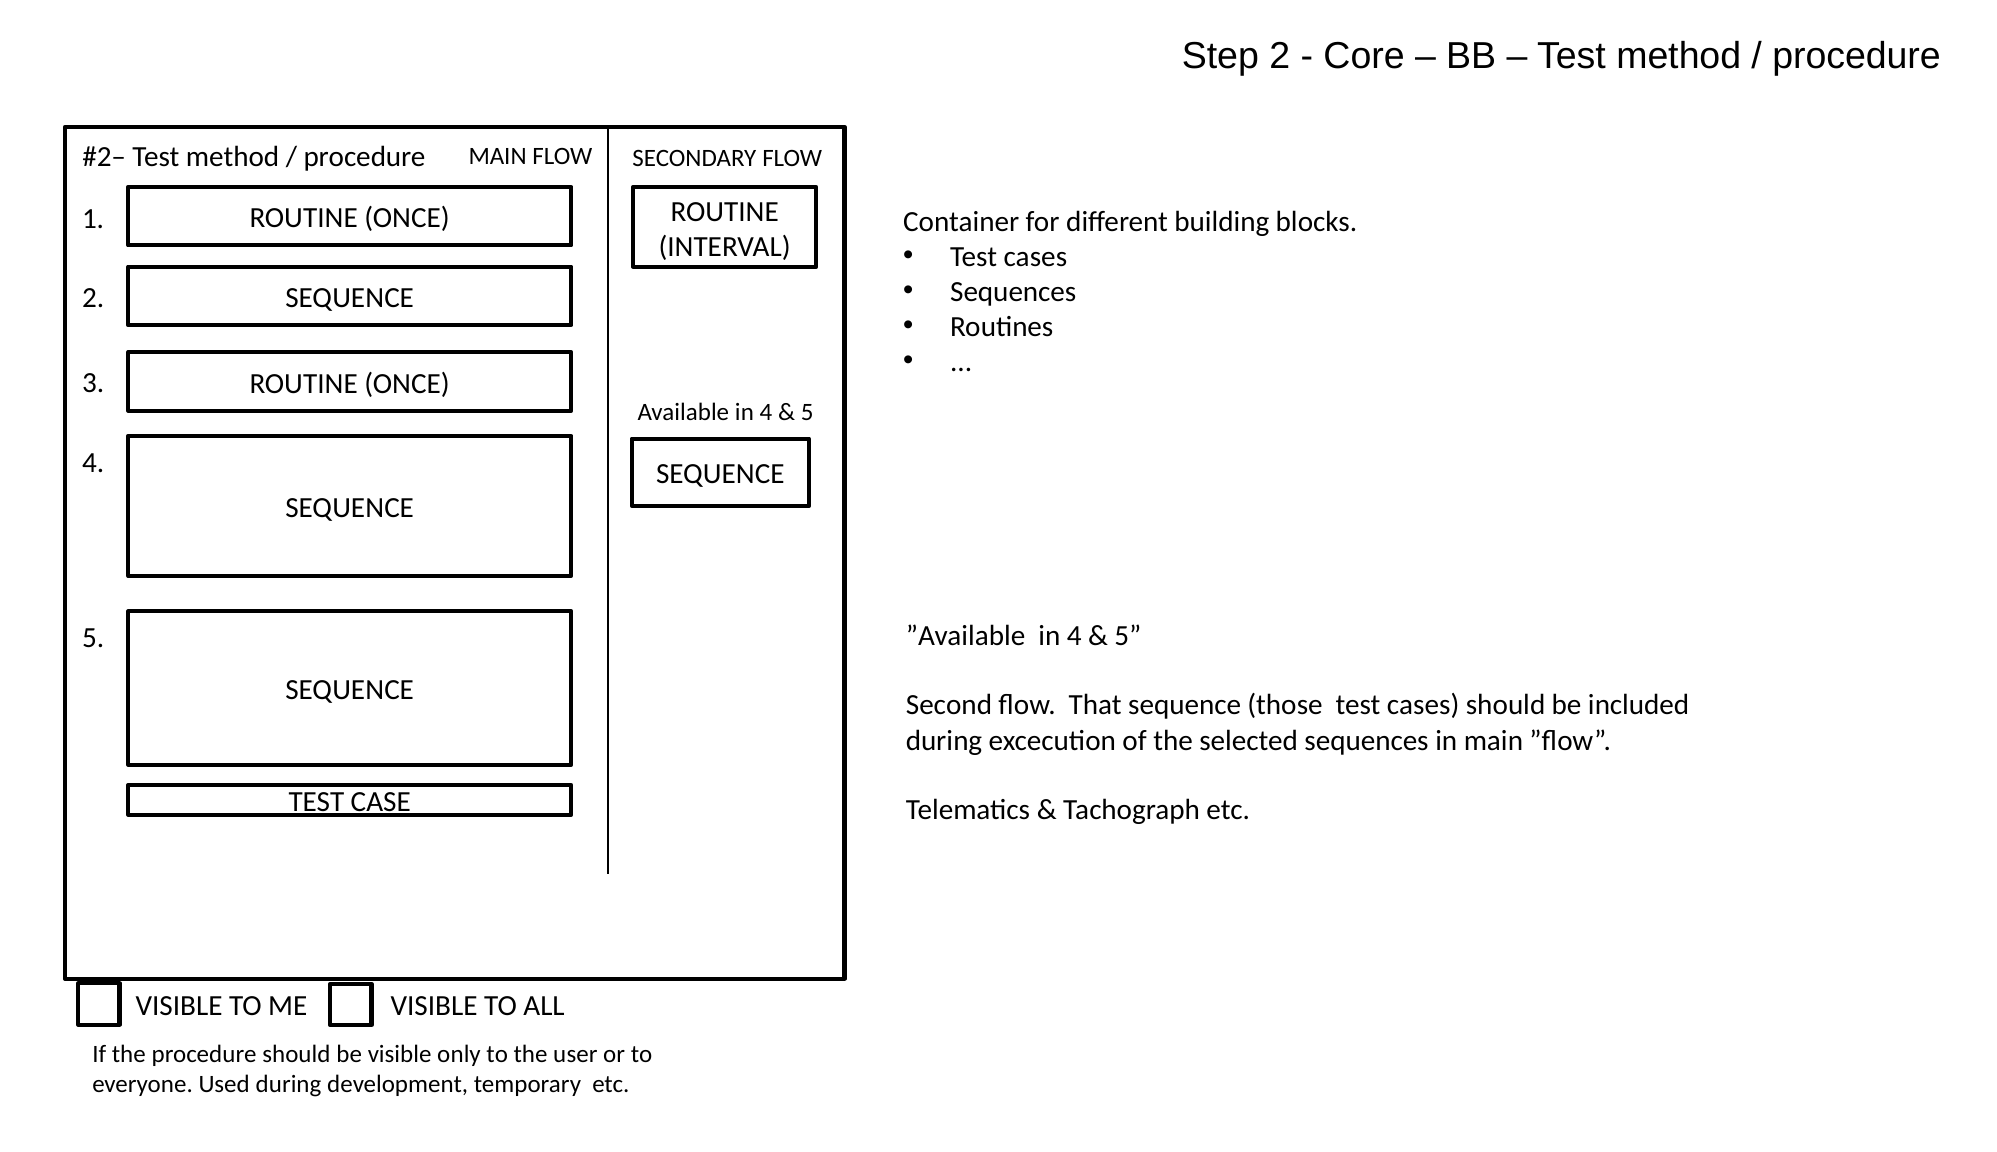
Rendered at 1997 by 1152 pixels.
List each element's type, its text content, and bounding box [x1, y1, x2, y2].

text_box MAIN FLOW [453, 132, 604, 177]
text_box 4. [67, 435, 120, 486]
text_box ROUTINE (ONCE) [126, 185, 573, 247]
text_box ROUTINE (INTERVAL) [631, 185, 818, 269]
text_box TEST CASE [126, 783, 573, 817]
text_box [76, 981, 120, 1027]
text_box VISIBLE TO ALL [375, 979, 580, 1029]
text_box SEQUENCE [126, 609, 573, 767]
text_box VISIBLE TO ME [120, 978, 323, 1029]
text_box 5. [67, 611, 120, 661]
text_box 3. [67, 356, 120, 406]
text_box 1. [67, 191, 120, 242]
text_box Container for different building blocks. Test cases Sequences Routines ... [888, 125, 1373, 420]
text_box ROUTINE (ONCE) [126, 350, 573, 413]
text_box 2. [67, 270, 120, 321]
text_box #2– Test method / procedure [67, 129, 441, 180]
text_box SEQUENCE [630, 437, 811, 508]
text_box SEQUENCE [126, 265, 573, 327]
text_box [328, 982, 374, 1027]
text_box Available in 4 & 5 [622, 388, 829, 433]
text_box [63, 125, 847, 981]
text_box ”Available in 4 & 5” Second flow. That sequence (those test cases) should be included during excecution of the selected sequences in main ”flow”. Telematics & Tachograph etc. [891, 608, 1705, 833]
text_box SEQUENCE [126, 434, 573, 578]
text_box Step 2 - Core – BB – Test method / procedure [1163, 22, 1959, 85]
text_box If the procedure should be visible only to the user or to everyone. Used during development, temporary etc. [77, 1030, 675, 1105]
text_box SECONDARY FLOW [617, 134, 838, 179]
